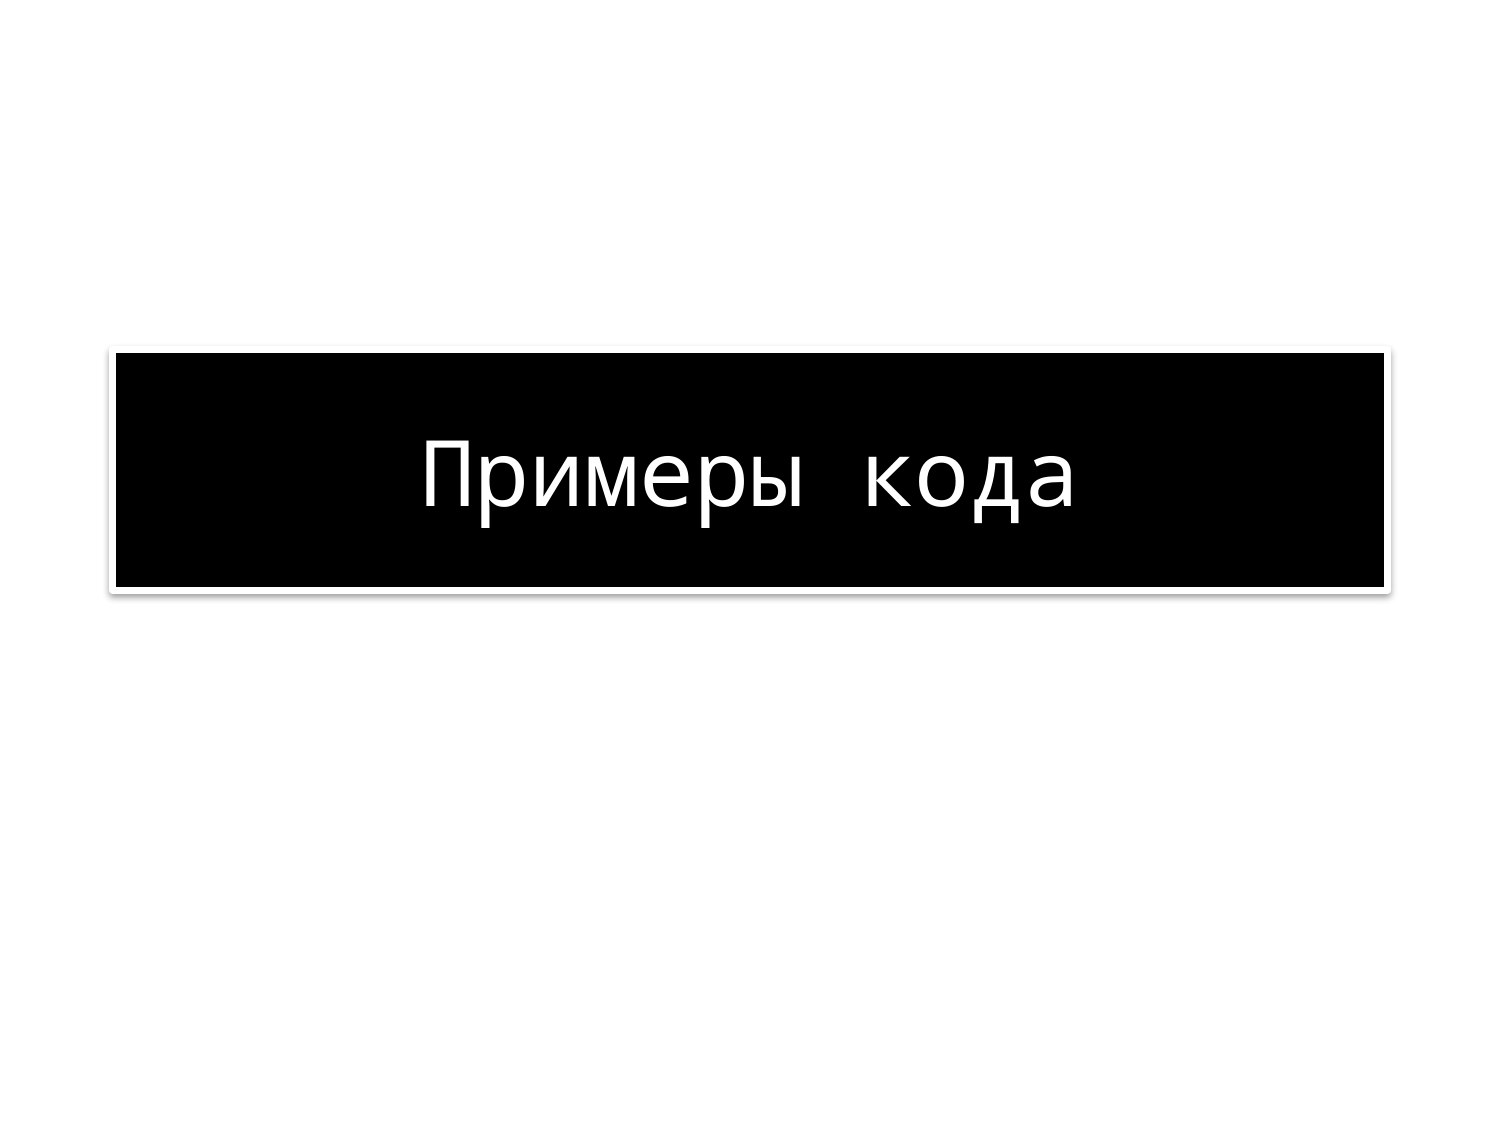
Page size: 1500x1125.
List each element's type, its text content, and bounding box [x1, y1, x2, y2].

title Примеры кода [109, 346, 1391, 594]
